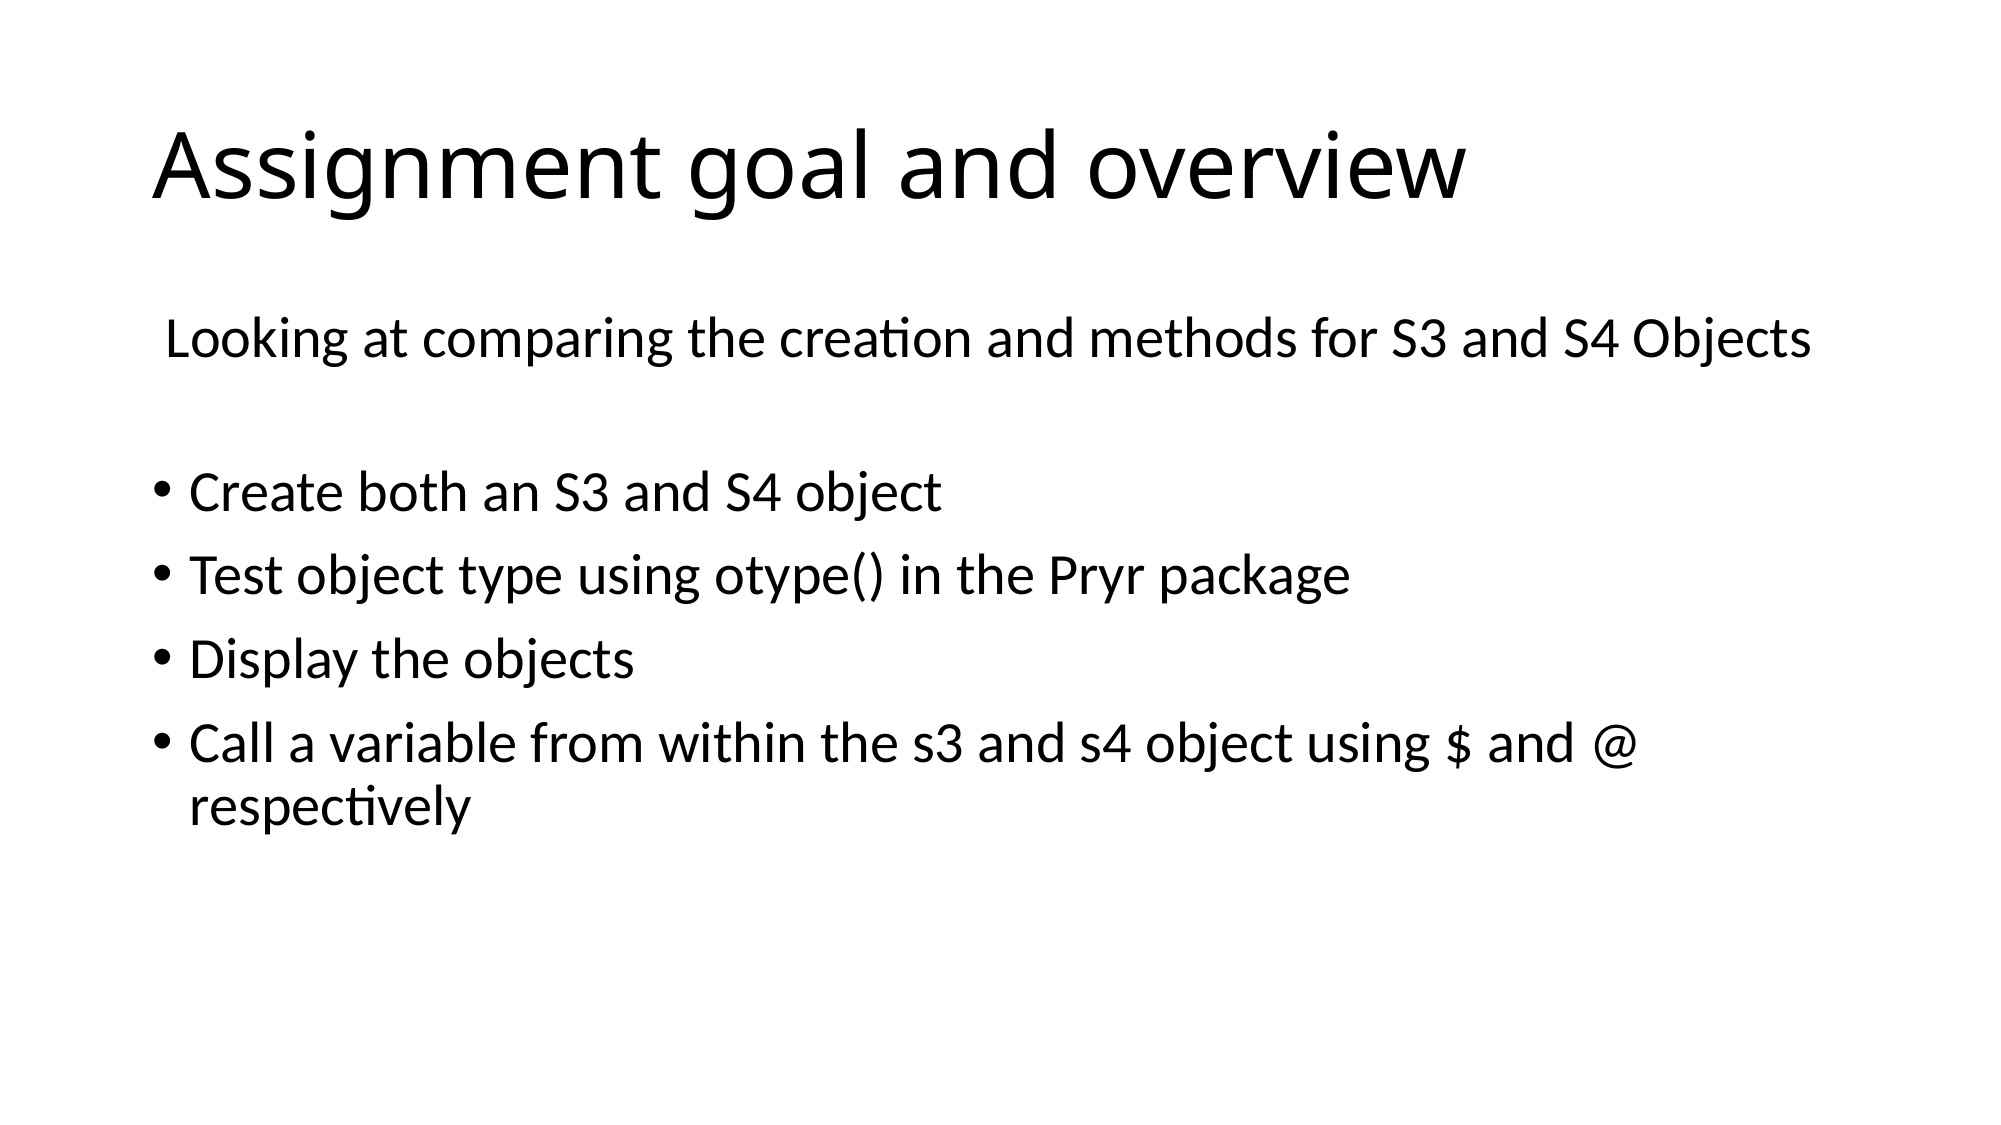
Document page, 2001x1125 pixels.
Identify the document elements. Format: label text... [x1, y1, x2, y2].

title Assignment goal and overview [137, 59, 1863, 278]
list Looking at comparing the creation and methods for S3 and S4 Objects Create both an S3 and S4 object Test object type using otype() in the Pryr package Display the objects Call a variable from within the s3 and s4 object using $ and @ respectively [137, 299, 1863, 1014]
